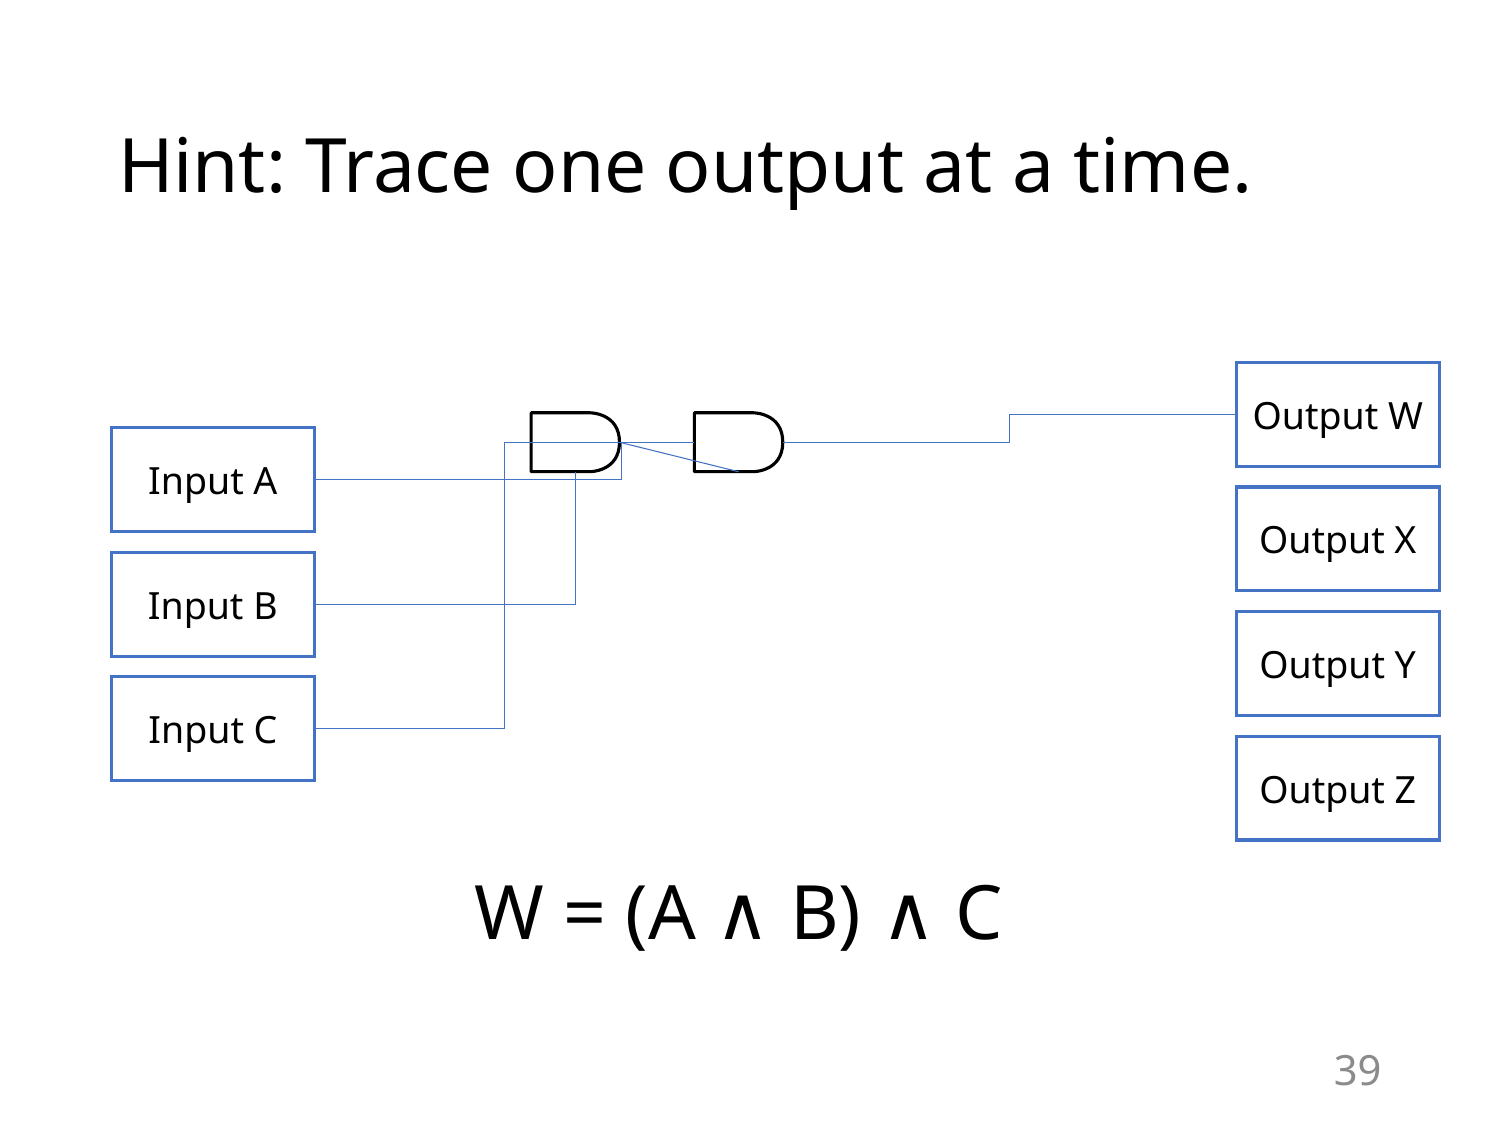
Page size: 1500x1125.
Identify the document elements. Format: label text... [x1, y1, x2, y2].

text_box Output X [1235, 486, 1440, 592]
text_box Output Y [1235, 611, 1440, 716]
text_box [531, 412, 620, 442]
text_box Output Z [1235, 735, 1440, 841]
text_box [314, 427, 532, 456]
text_box Input B [111, 551, 314, 657]
text_box [694, 412, 783, 472]
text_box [782, 414, 1237, 443]
title Hint: Trace one output at a time. [103, 59, 1397, 278]
text_box Input A [111, 427, 314, 533]
text_box Output W [1235, 361, 1440, 467]
slide_number 39 [1296, 1042, 1397, 1103]
text_box Input C [111, 676, 315, 782]
text_box W = (A ∧ B) ∧ C [459, 857, 1018, 963]
text_box [532, 443, 619, 456]
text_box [314, 456, 695, 729]
